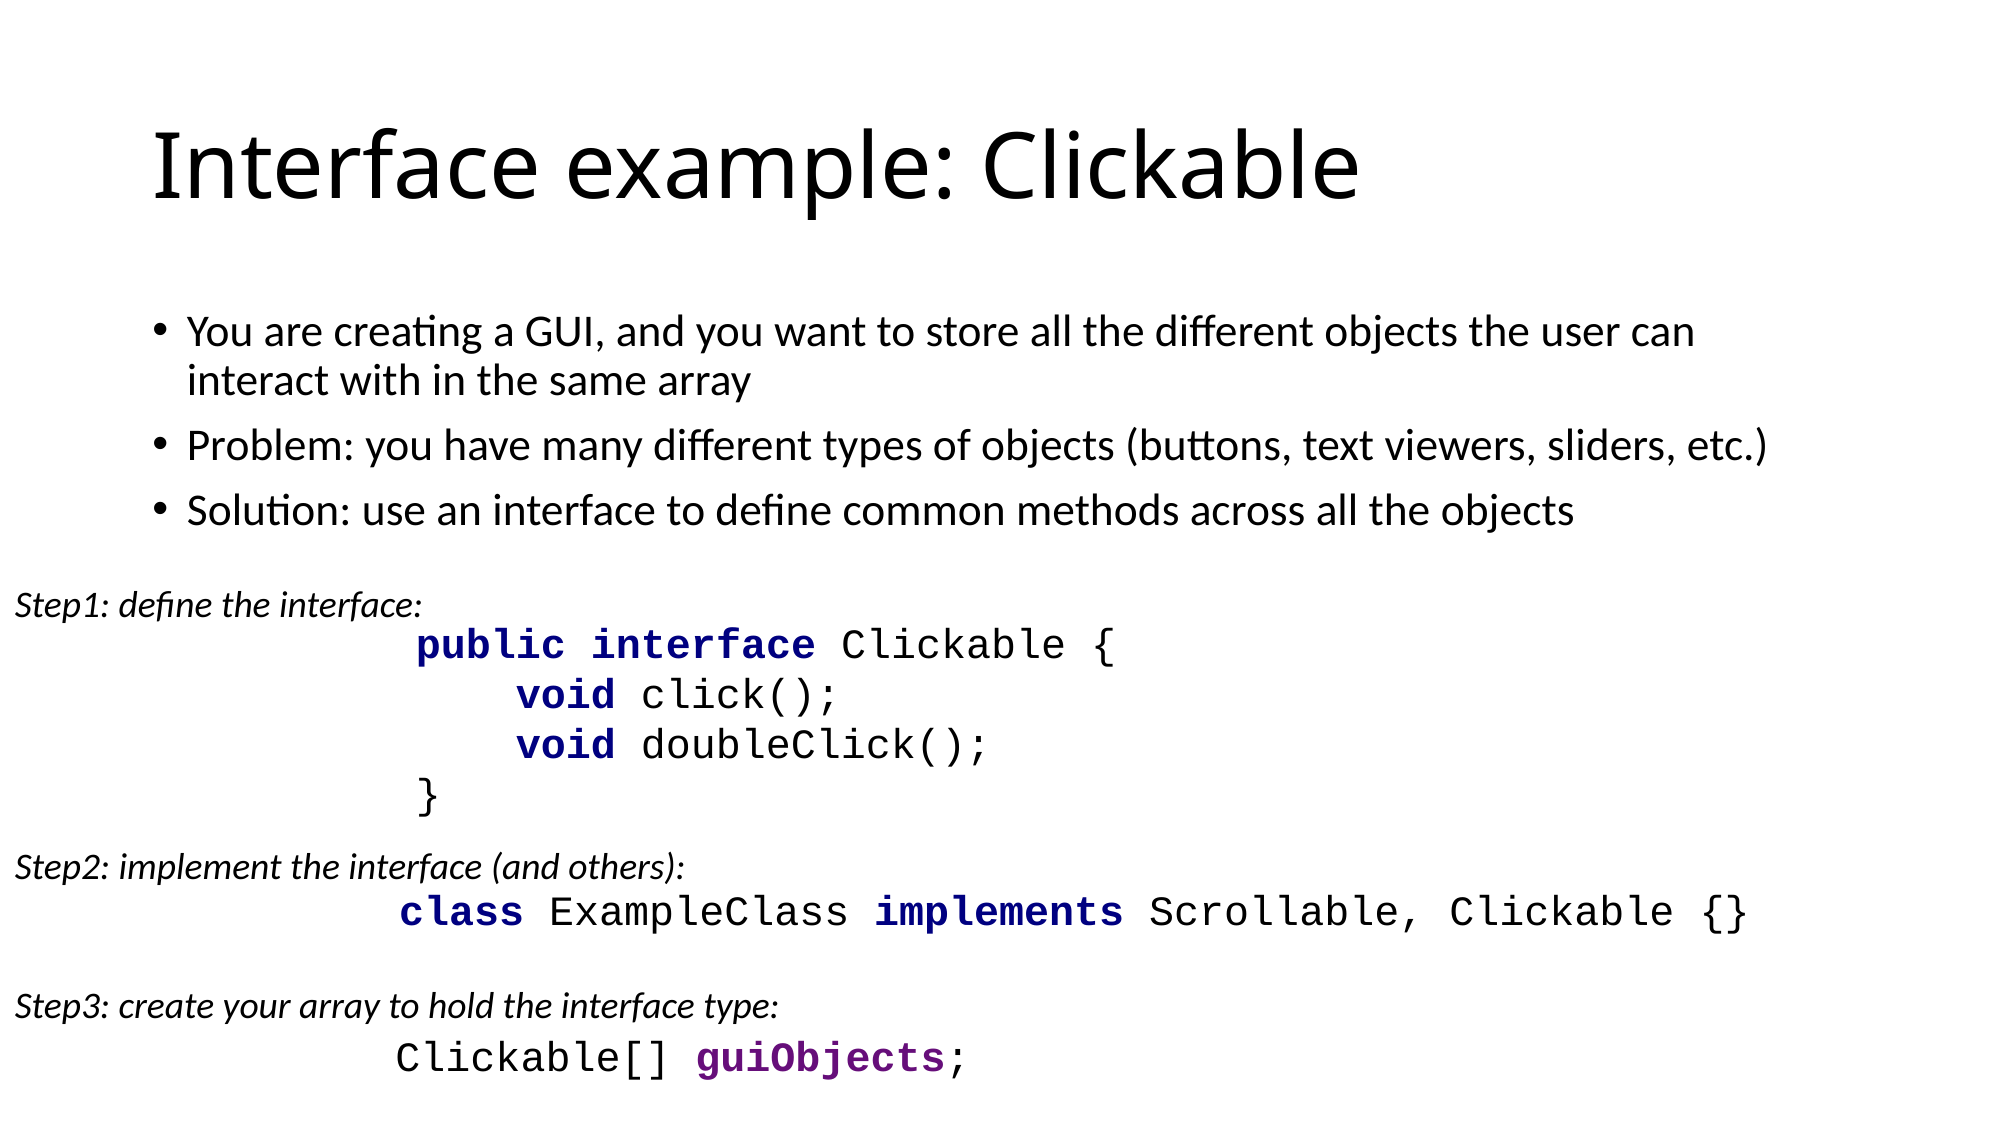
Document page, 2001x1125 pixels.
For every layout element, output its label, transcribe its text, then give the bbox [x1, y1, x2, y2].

list You are creating a GUI, and you want to store all the different objects the user can interact with in the same array Problem: you have many different types of objects (buttons, text viewers, sliders, etc.) Solution: use an interface to define common methods across all the objects [137, 299, 1810, 573]
text_box Step1: define the interface: [0, 572, 475, 633]
text_box Step2: implement the interface (and others): [0, 834, 782, 895]
text_box Step3: create your array to hold the interface type: [0, 973, 850, 1034]
text_box Clickable[] guiObjects; [380, 1022, 1011, 1087]
text_box class ExampleClass implements Scrollable, Clickable {} [384, 876, 1765, 942]
text_box public interface Clickable { void click(); void doubleClick(); } [400, 609, 1132, 825]
title Interface example: Clickable [137, 59, 1863, 278]
